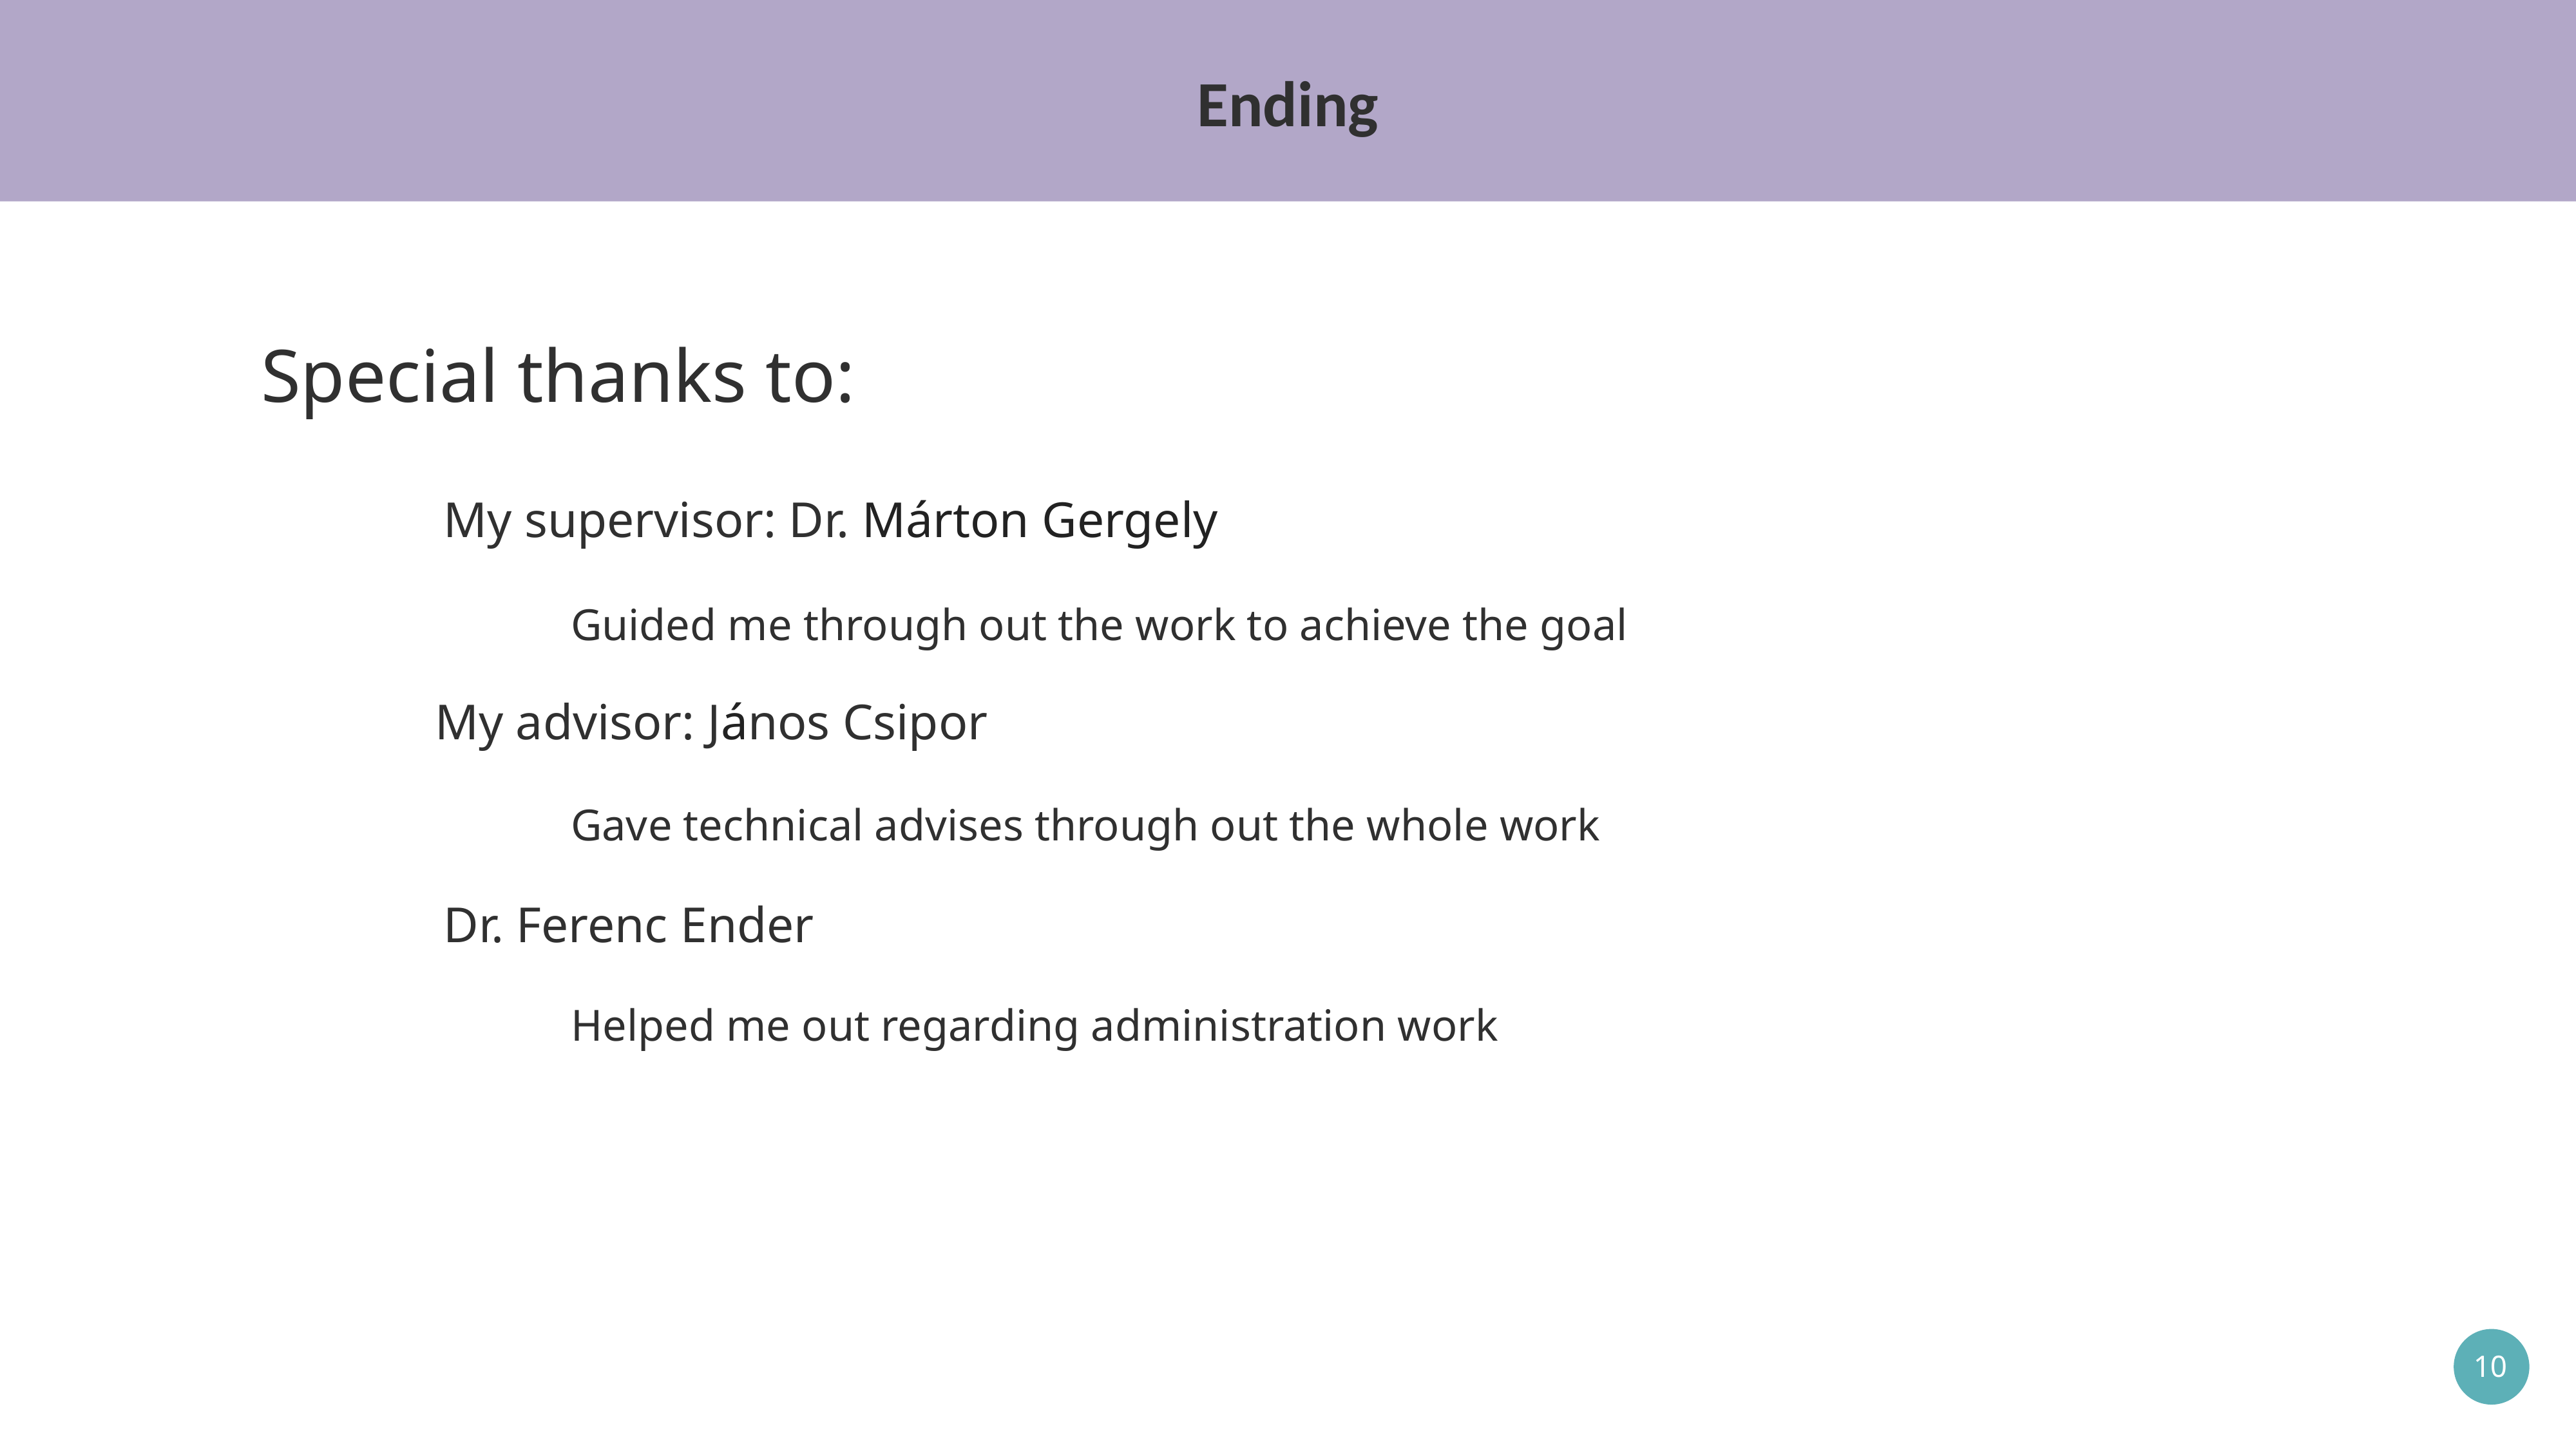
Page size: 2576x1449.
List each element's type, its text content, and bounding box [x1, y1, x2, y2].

text_box My supervisor: Dr. Márton Gergely [434, 484, 1313, 553]
text_box Special thanks to: [251, 325, 960, 422]
text_box Guided me through out the work to achieve the goal [561, 584, 1643, 654]
text_box Helped me out regarding administration work [561, 985, 1643, 1055]
text_box Gave technical advises through out the whole work [561, 784, 1643, 854]
text_box My advisor: János Csipor [425, 687, 1019, 755]
text_box Ending [0, 0, 2576, 202]
text_box Dr. Ferenc Ender [434, 889, 960, 957]
